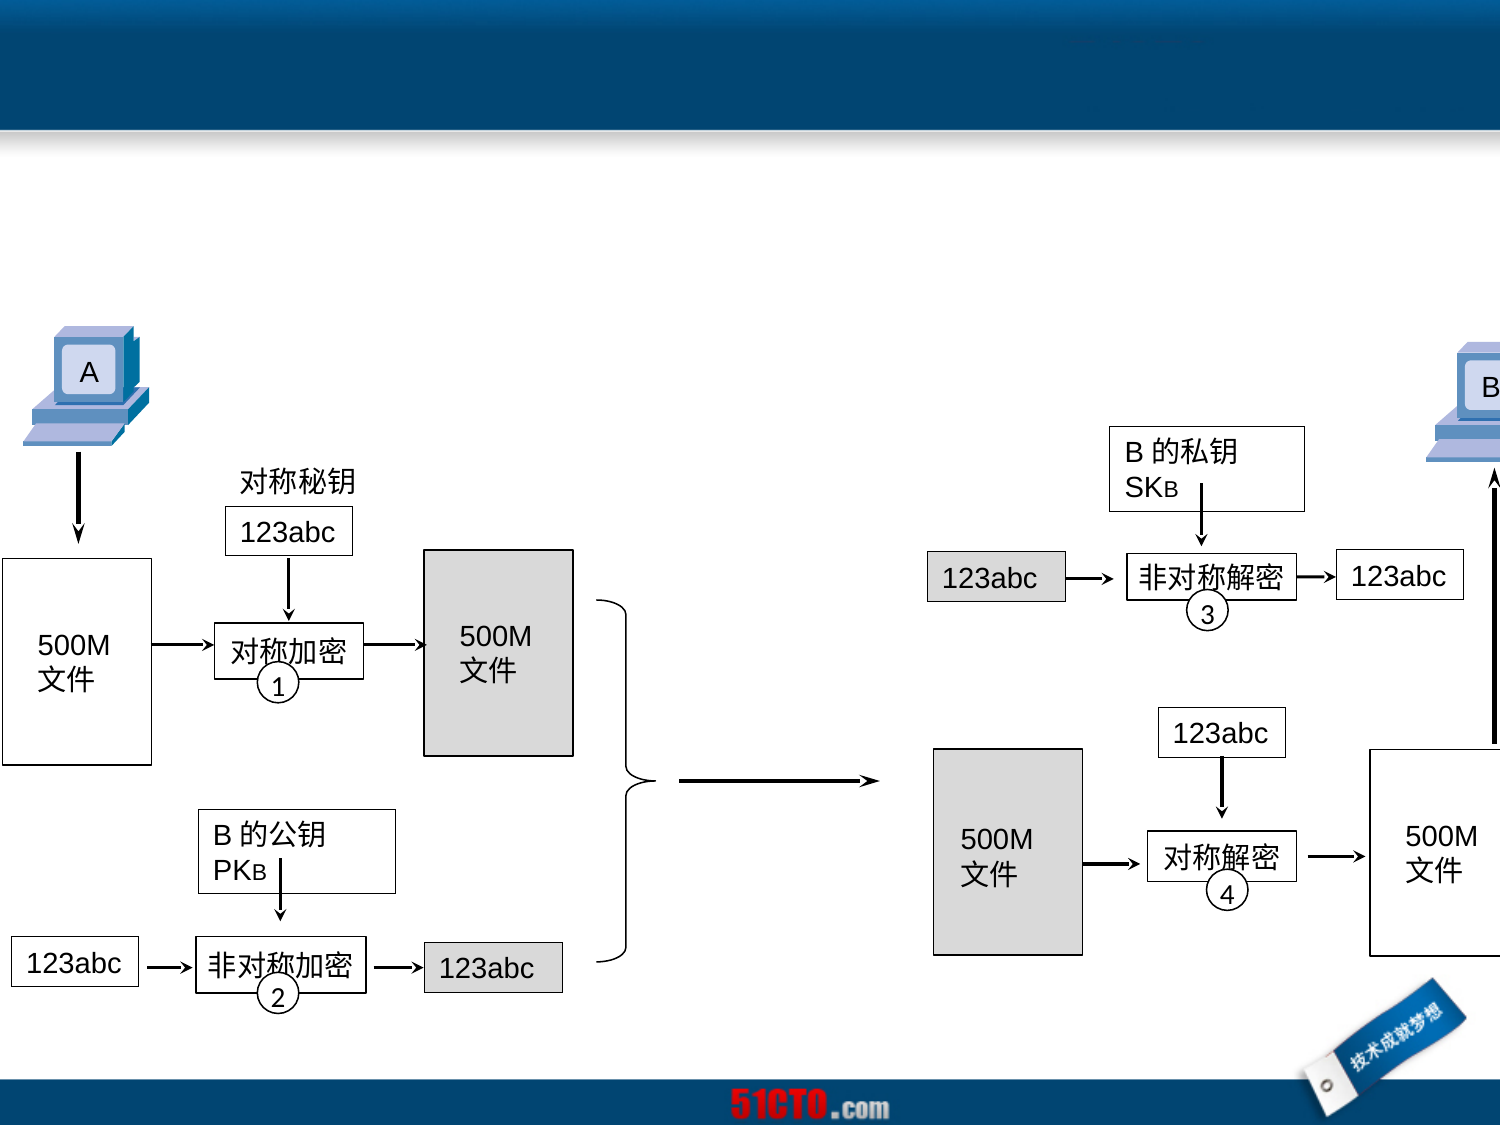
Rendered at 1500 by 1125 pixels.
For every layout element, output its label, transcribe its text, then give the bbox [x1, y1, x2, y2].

text_box 非对称解密 [1126, 553, 1297, 601]
text_box 500M文件 [945, 813, 1071, 899]
text_box 3 [1185, 588, 1229, 632]
text_box 123abc [927, 551, 1066, 602]
text_box 非对称加密 [195, 936, 367, 994]
text_box [1369, 749, 1500, 957]
text_box [596, 599, 657, 963]
text_box 对称解密 [1147, 830, 1297, 882]
text_box 对称加密 [214, 622, 364, 680]
text_box 123abc [424, 942, 563, 993]
text_box 2 [256, 971, 300, 1015]
text_box 4 [1205, 868, 1249, 912]
text_box B的公钥PKB [198, 809, 396, 894]
text_box 500M文件 [1390, 809, 1500, 895]
text_box [2, 558, 152, 766]
text_box B的私钥SKB [1109, 426, 1305, 512]
text_box 500M文件 [23, 618, 148, 704]
text_box 对称秘钥 [225, 455, 403, 506]
text_box 123abc [1158, 707, 1286, 758]
text_box [423, 549, 574, 757]
text_box [933, 748, 1083, 956]
text_box 123abc [225, 506, 353, 556]
text_box 1 [256, 660, 300, 704]
text_box 500M文件 [444, 610, 570, 695]
text_box 123abc [1336, 549, 1464, 600]
text_box 123abc [11, 936, 139, 987]
picture [0, 0, 1500, 1125]
